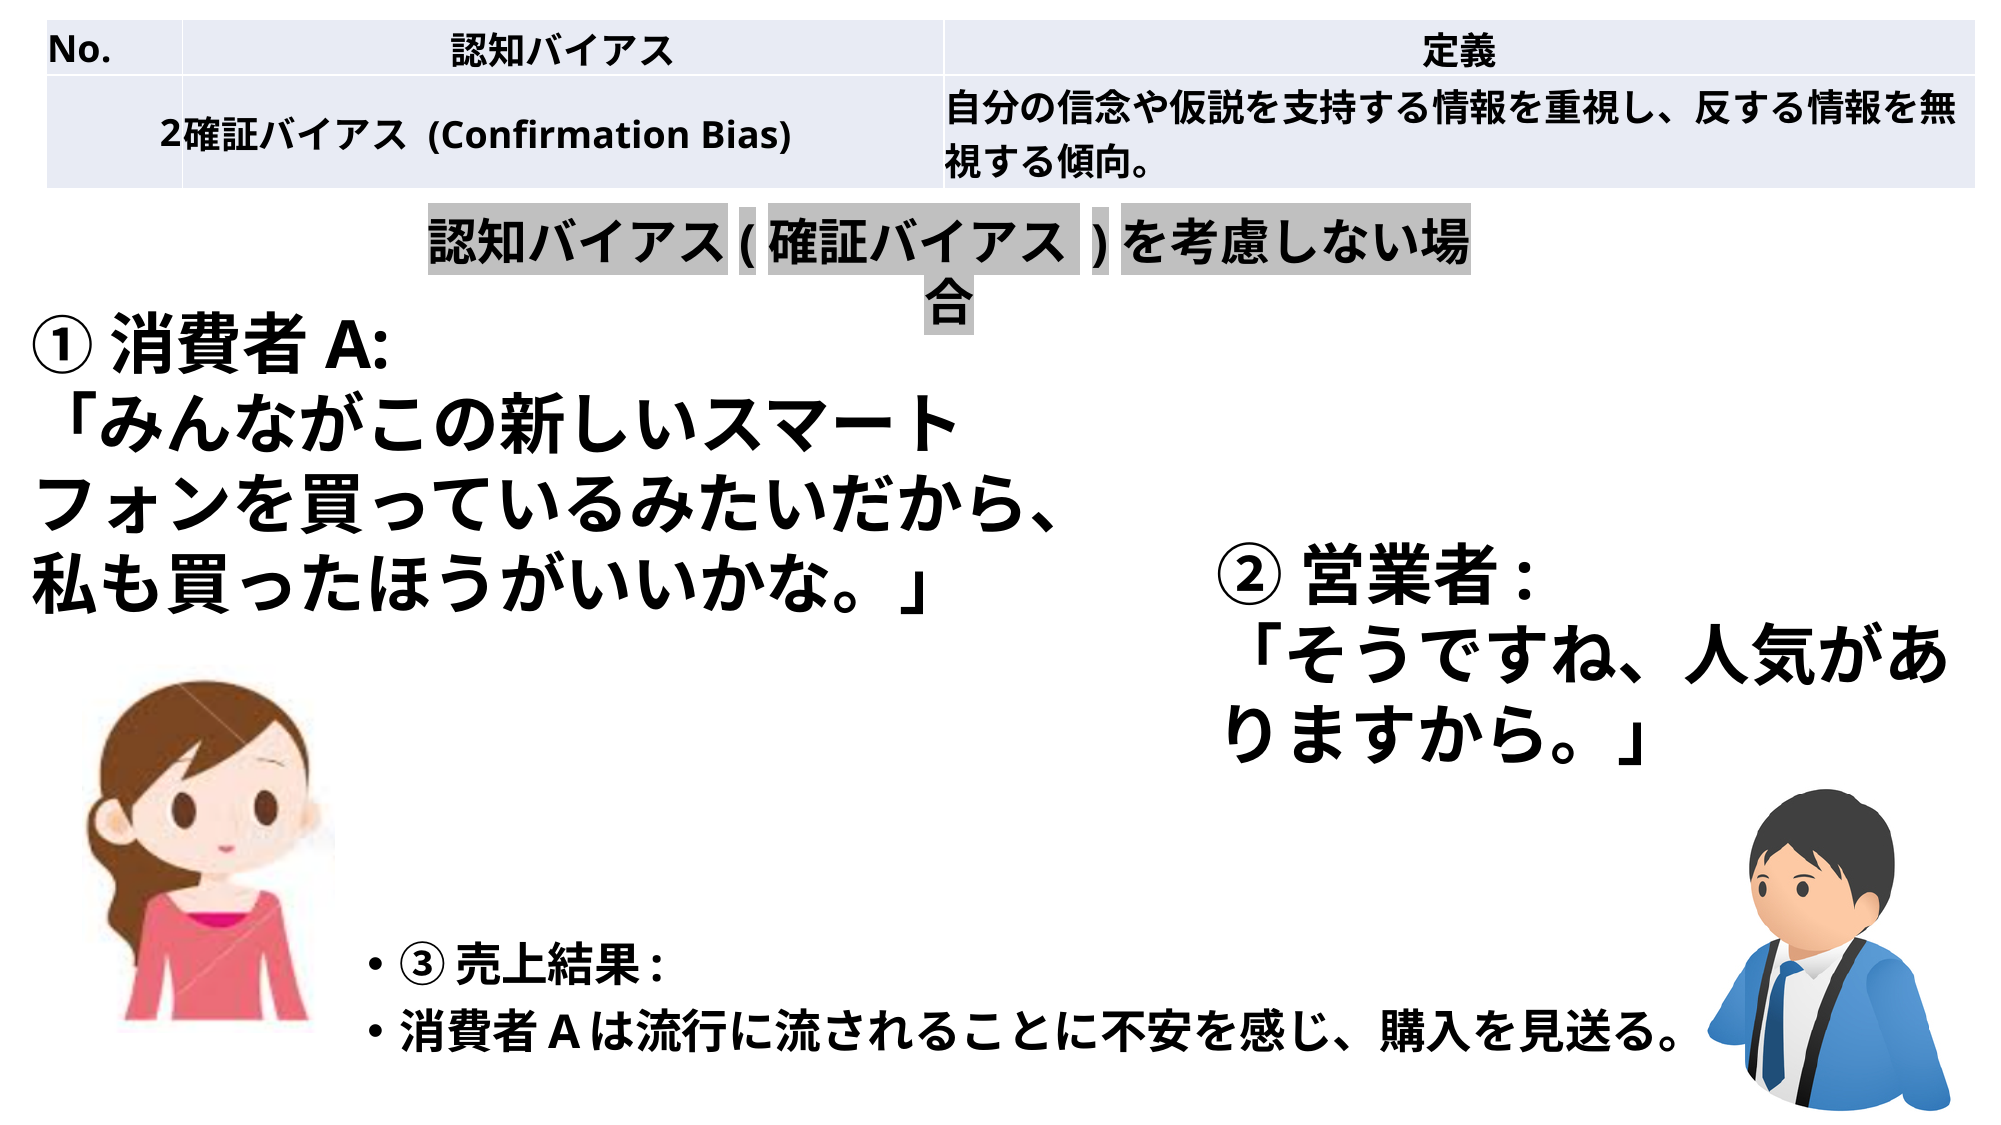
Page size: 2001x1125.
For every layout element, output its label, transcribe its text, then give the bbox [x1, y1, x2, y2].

table_header 認知バイアス [183, 20, 943, 74]
table_cell 2 [47, 76, 182, 188]
table_cell 確証バイアス (Confirmation Bias) [183, 76, 943, 188]
table_header No. [47, 20, 182, 74]
text_box ①消費者A: 「みんながこの新しいスマートフォンを買っているみたいだから、私も買ったほうがいいかな。」 [17, 294, 1077, 629]
list ③売上結果: 消費者Aは流行に流されることに不安を感じ、購入を見送る。 [352, 933, 1673, 1115]
picture [82, 664, 335, 1033]
table_header 定義 [945, 20, 1975, 74]
text_box 認知バイアス(確証バイアス )を考慮しない場合 [394, 203, 1504, 339]
table_cell 自分の信念や仮説を支持する情報を重視し、反する情報を無視する傾向。 [945, 76, 1975, 188]
picture [1673, 783, 1987, 1116]
text_box ②営業者: 「そうですね、人気がありますから。」 [1202, 525, 1976, 780]
